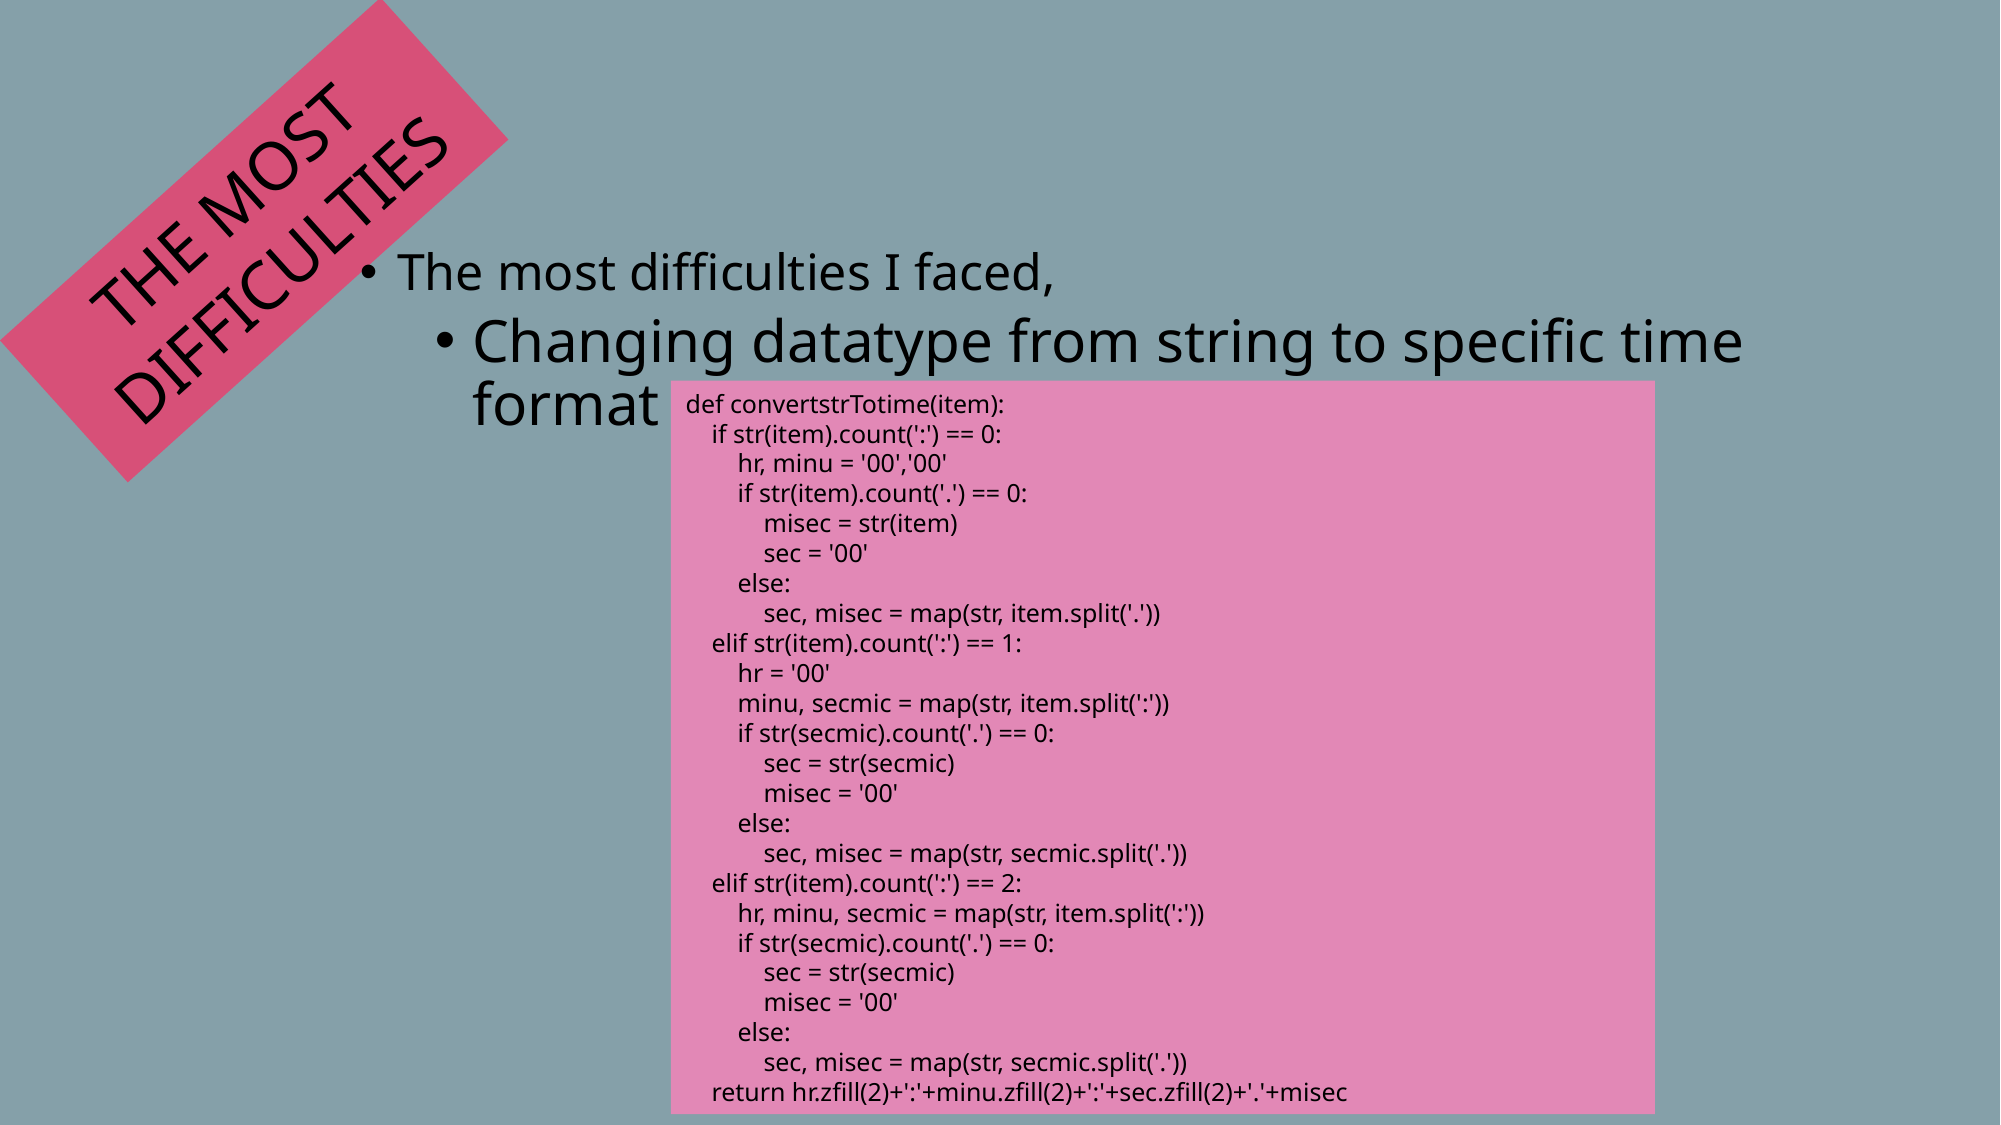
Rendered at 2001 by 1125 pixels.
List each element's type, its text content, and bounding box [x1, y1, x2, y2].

text_box The most difficulties I faced, Changing datatype from string to specific time format [345, 239, 1858, 790]
text_box def convertstrTotime(item): if str(item).count(':') == 0: hr, minu = '00','00' if str(item).count('.') == 0: misec = str(item) sec = '00' else: sec, misec = map(str, item.split('.')) elif str(item).count(':') == 1: hr = '00' minu, secmic = map(str, item.split(':')) if str(secmic).count('.') == 0: sec = str(secmic) misec = '00' else: sec, misec = map(str, secmic.split('.')) elif str(item).count(':') == 2: hr, minu, secmic = map(str, item.split(':')) if str(secmic).count('.') == 0: sec = str(secmic) misec = '00' else: sec, misec = map(str, secmic.split('.')) return hr.zfill(2)+':'+minu.zfill(2)+':'+sec.zfill(2)+'.'+misec [670, 380, 1655, 1115]
title The most difficulties [0, 0, 509, 483]
